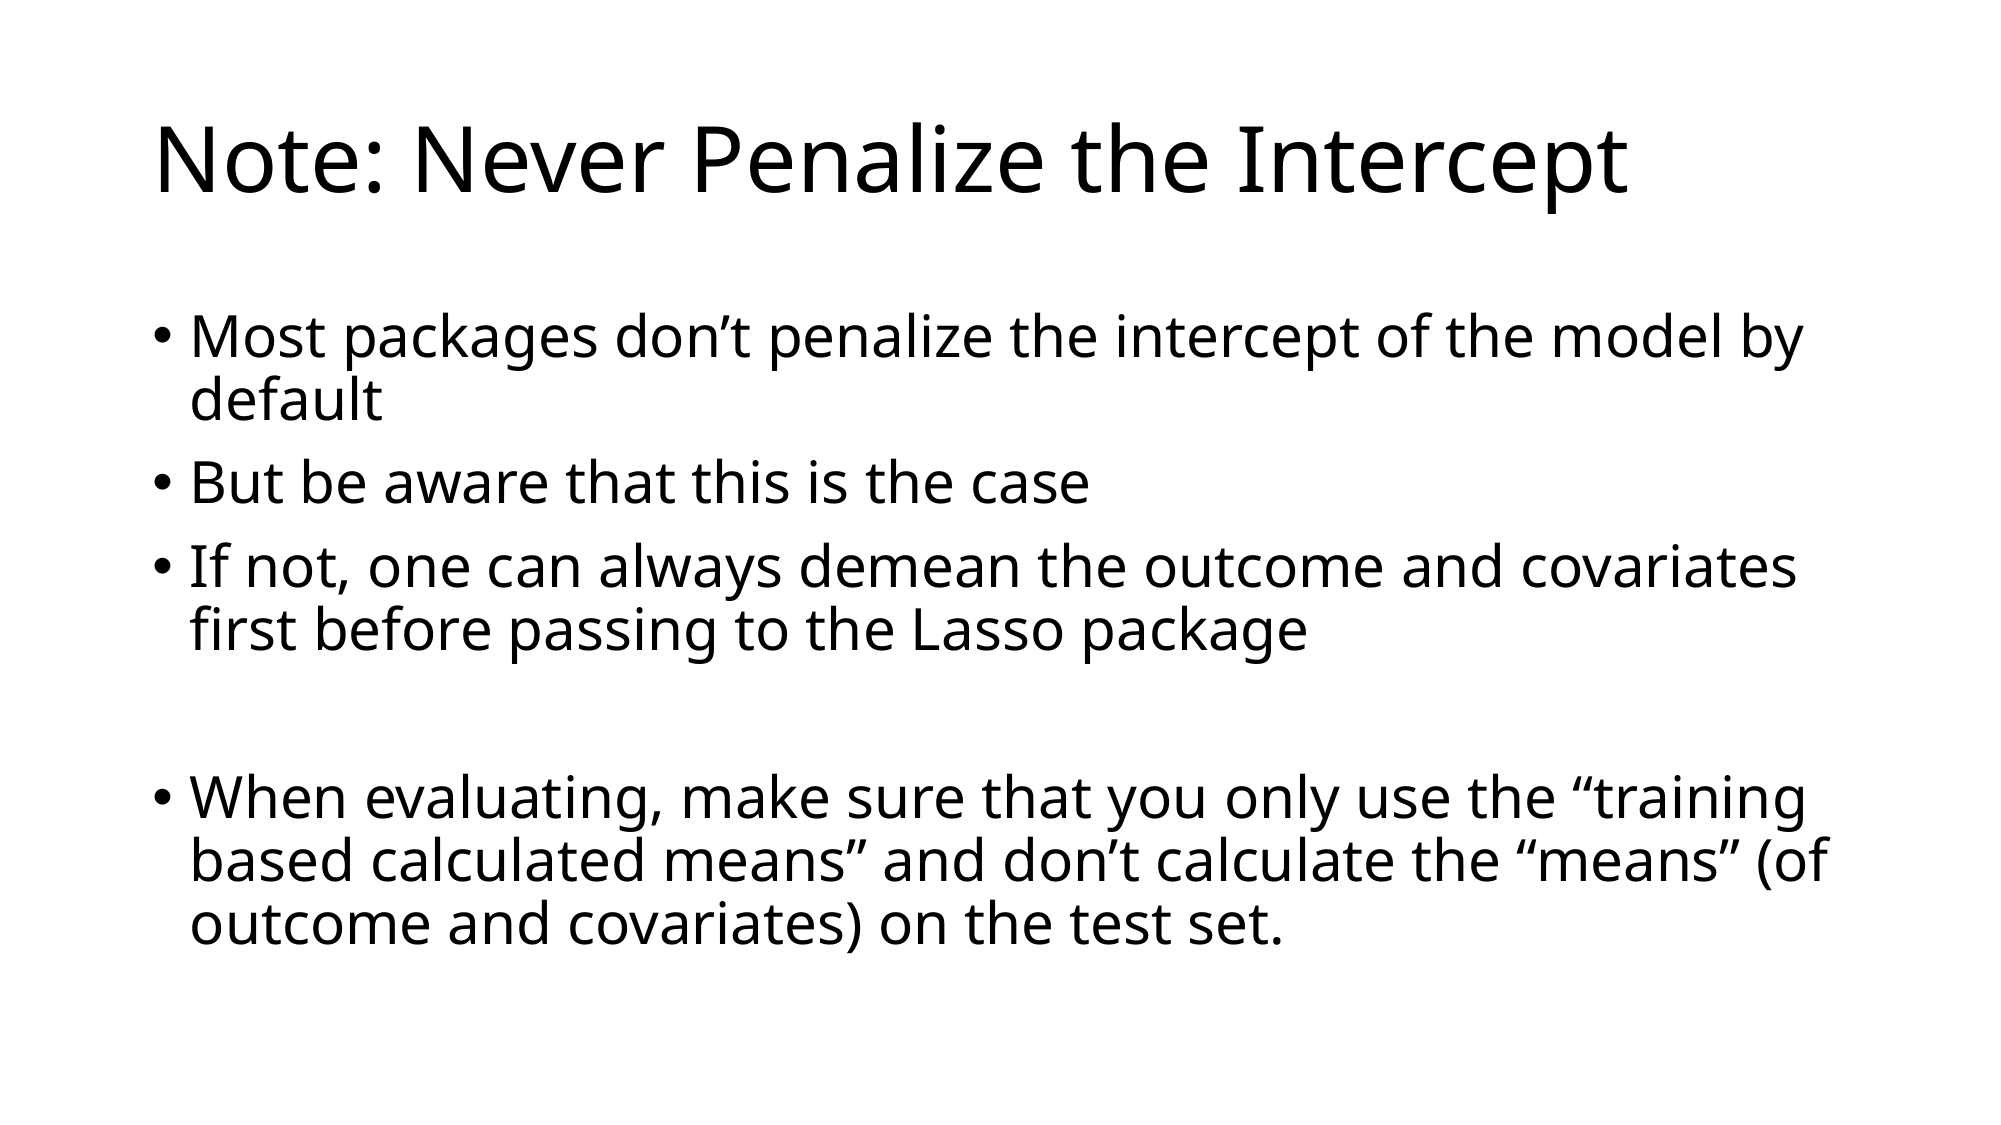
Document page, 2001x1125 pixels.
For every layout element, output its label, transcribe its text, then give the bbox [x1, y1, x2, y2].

title Note: Never Penalize the Intercept [137, 53, 1863, 272]
list Most packages don’t penalize the intercept of the model by default But be aware that this is the case If not, one can always demean the outcome and covariates first before passing to the Lasso package When evaluating, make sure that you only use the “training based calculated means” and don’t calculate the “means” (of outcome and covariates) on the test set. [137, 299, 1863, 1014]
